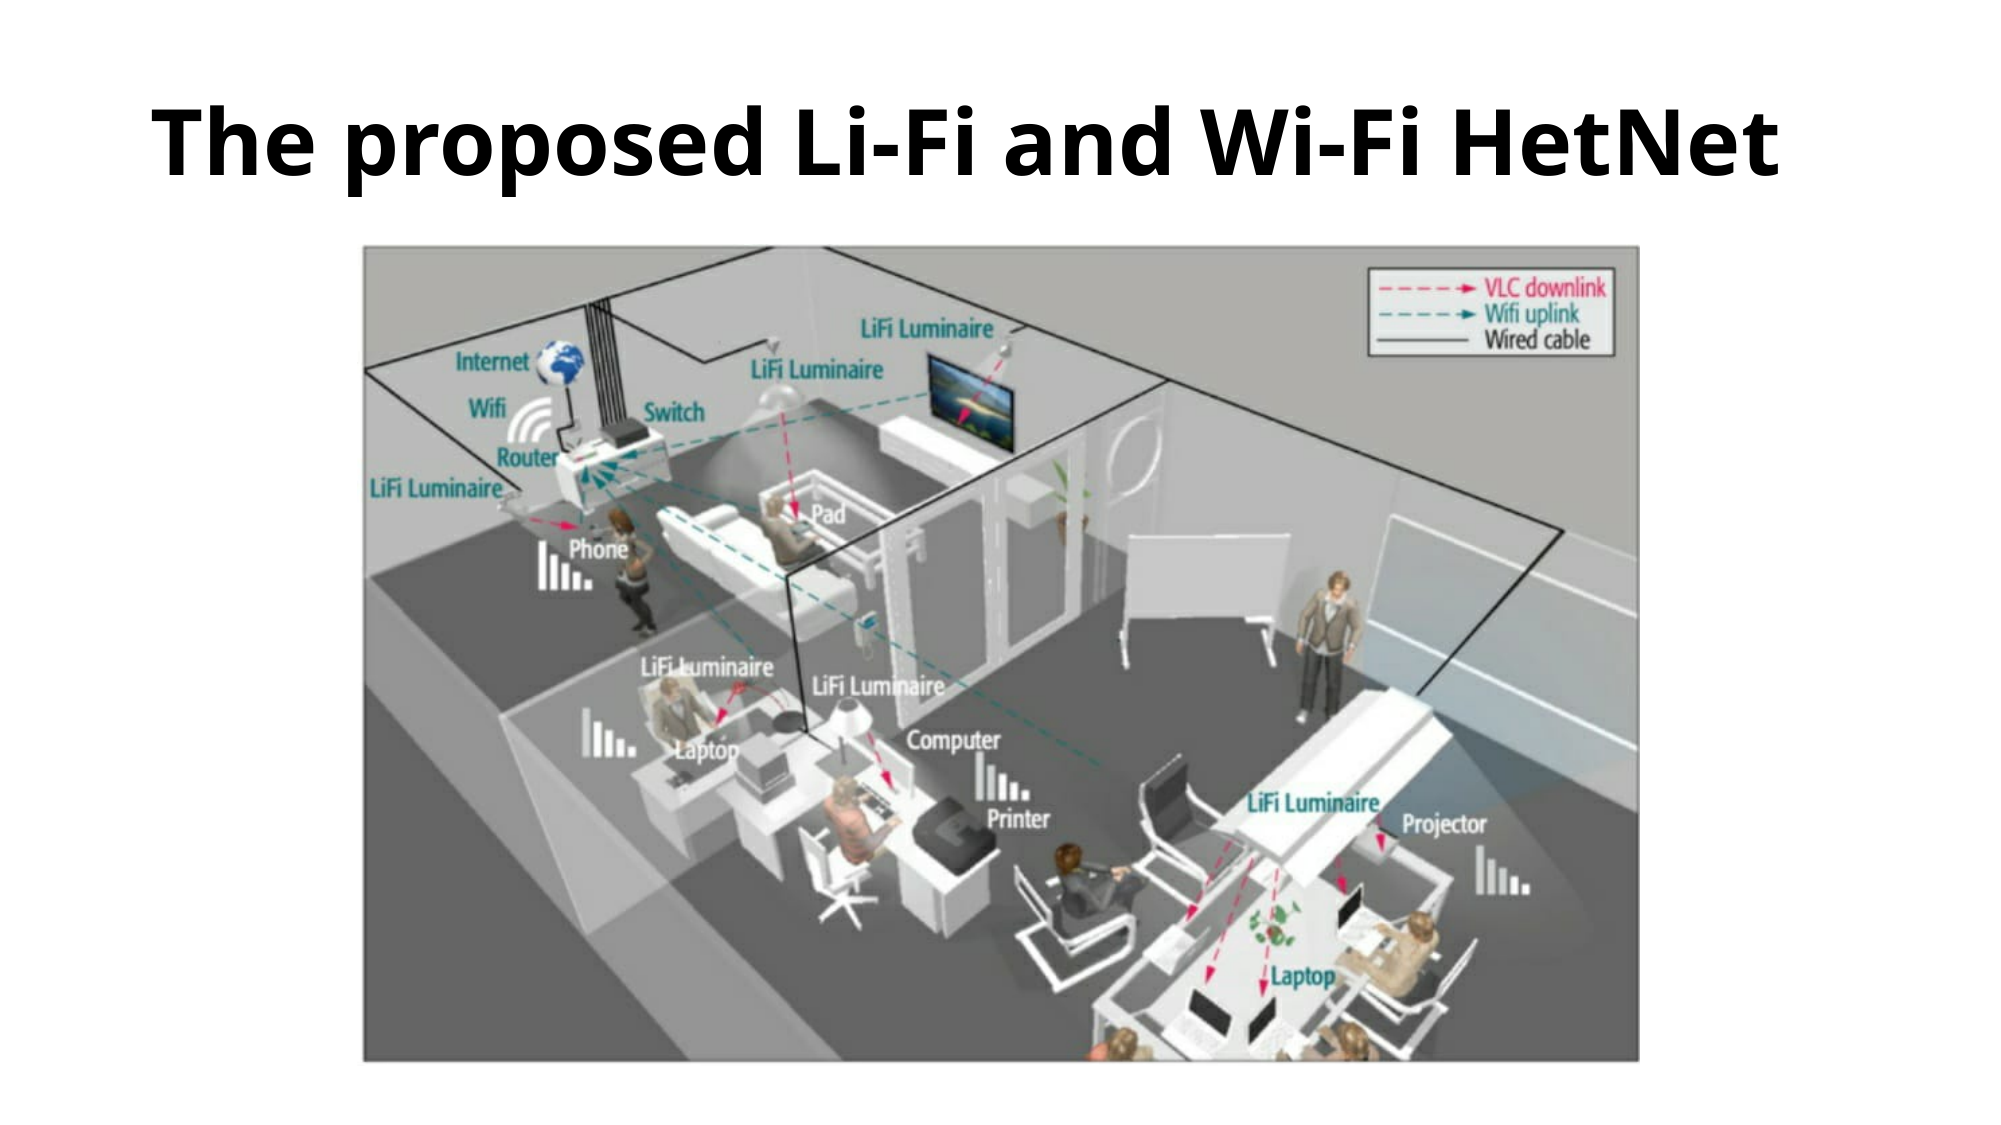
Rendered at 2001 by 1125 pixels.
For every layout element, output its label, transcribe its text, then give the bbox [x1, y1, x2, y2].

title The proposed Li-Fi and Wi-Fi HetNet [135, 59, 1863, 232]
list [357, 244, 1640, 1066]
